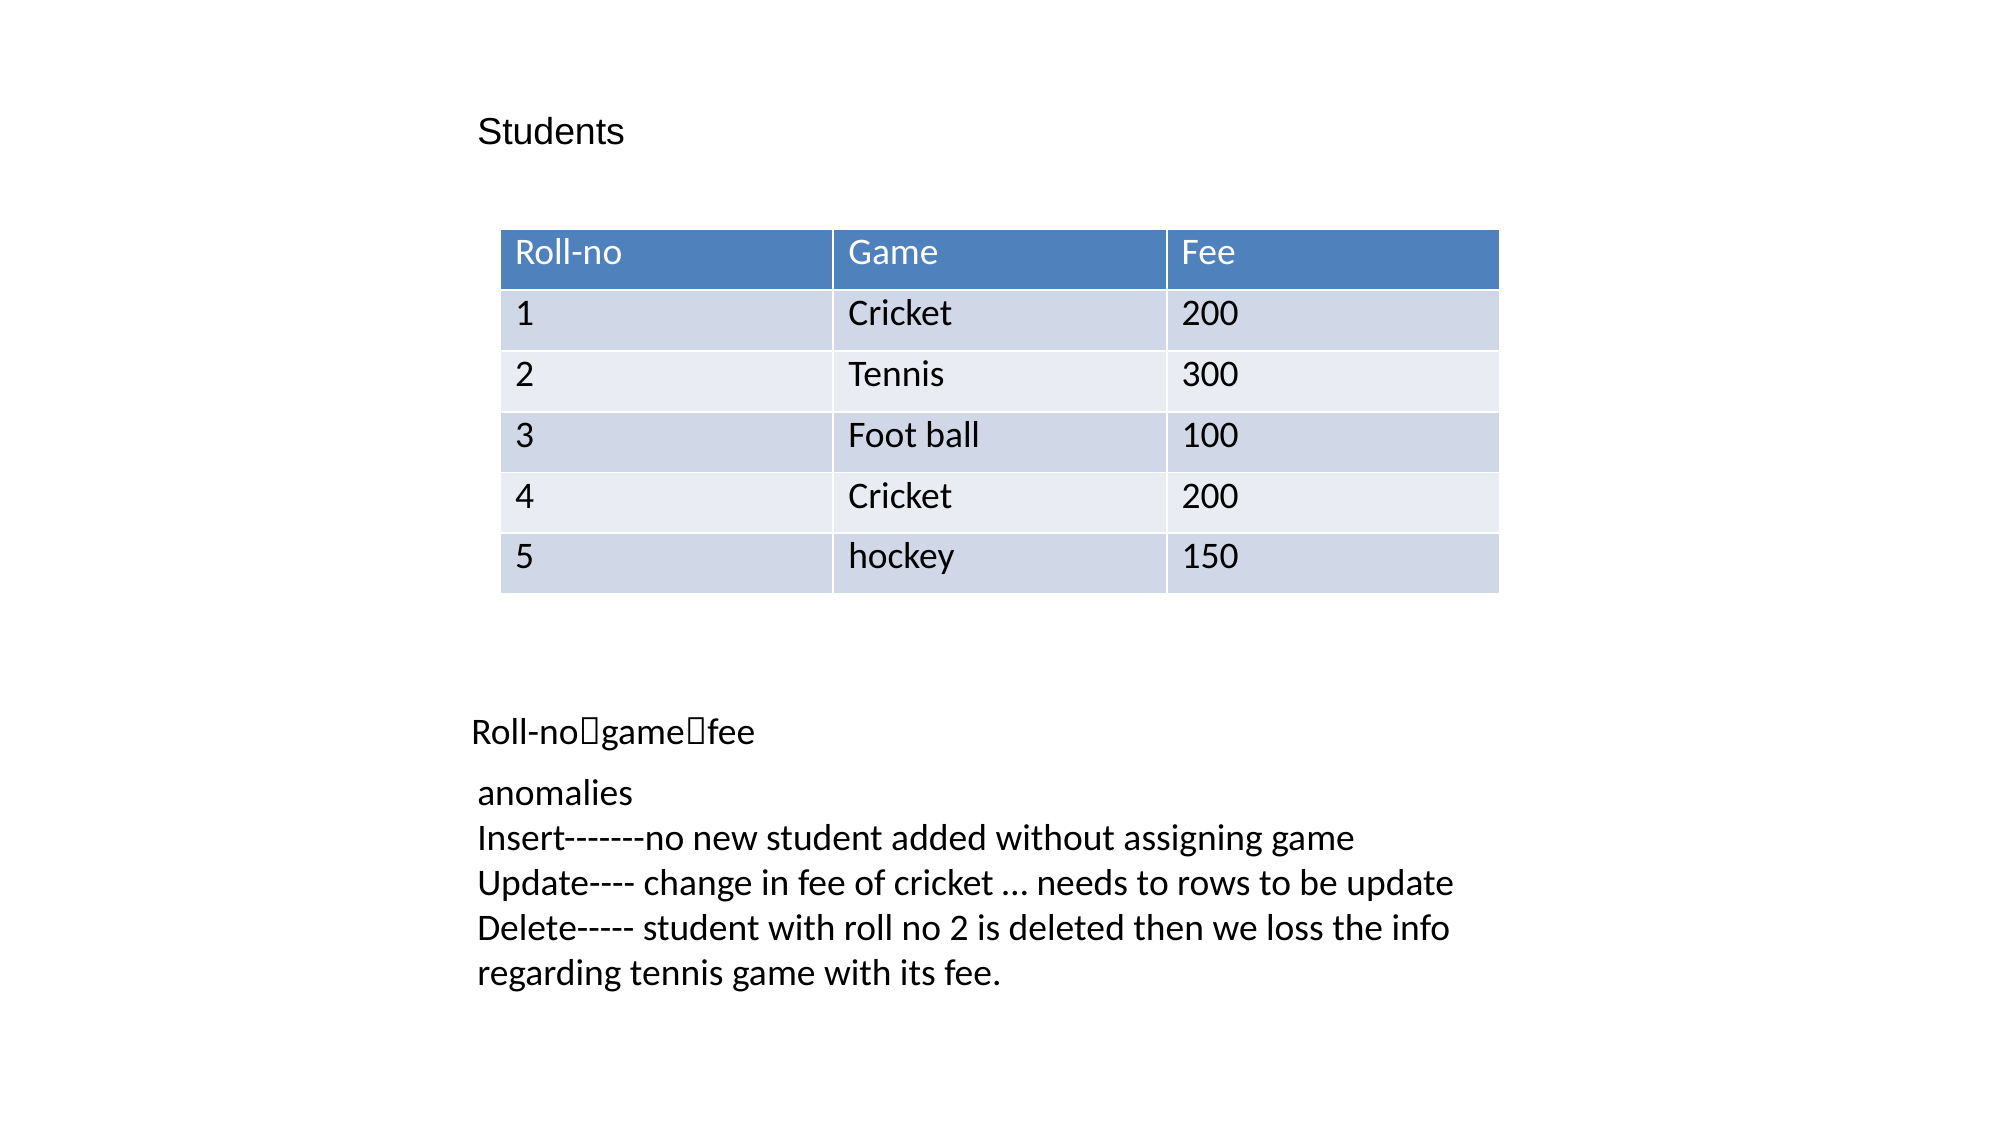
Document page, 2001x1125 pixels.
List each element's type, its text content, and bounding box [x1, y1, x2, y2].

table_cell 2 [501, 352, 832, 411]
table_cell 150 [1168, 534, 1499, 593]
text_box anomalies Insert-------no new student added without assigning game Update---- change in fee of cricket … needs to rows to be update Delete----- student with roll no 2 is deleted then we loss the info regarding tennis game with its fee. [462, 760, 1563, 1091]
table_cell Tennis [834, 352, 1166, 411]
table_cell hockey [834, 534, 1166, 593]
table_cell Cricket [834, 291, 1166, 350]
table_cell 200 [1168, 473, 1499, 532]
table_cell 100 [1168, 413, 1499, 472]
table_cell Cricket [834, 473, 1166, 532]
table_cell Foot ball [834, 413, 1166, 472]
table_cell 300 [1168, 352, 1499, 411]
table_cell 3 [501, 413, 832, 472]
text_box Roll-nogamefee [456, 699, 1188, 760]
table_header Fee [1168, 230, 1499, 289]
table_cell 200 [1168, 291, 1499, 350]
table_cell 1 [501, 291, 832, 350]
text_box Students [462, 99, 913, 160]
table_header Game [834, 230, 1166, 289]
table_cell 5 [501, 534, 832, 593]
table_cell 4 [501, 473, 832, 532]
table_header Roll-no [501, 230, 832, 289]
